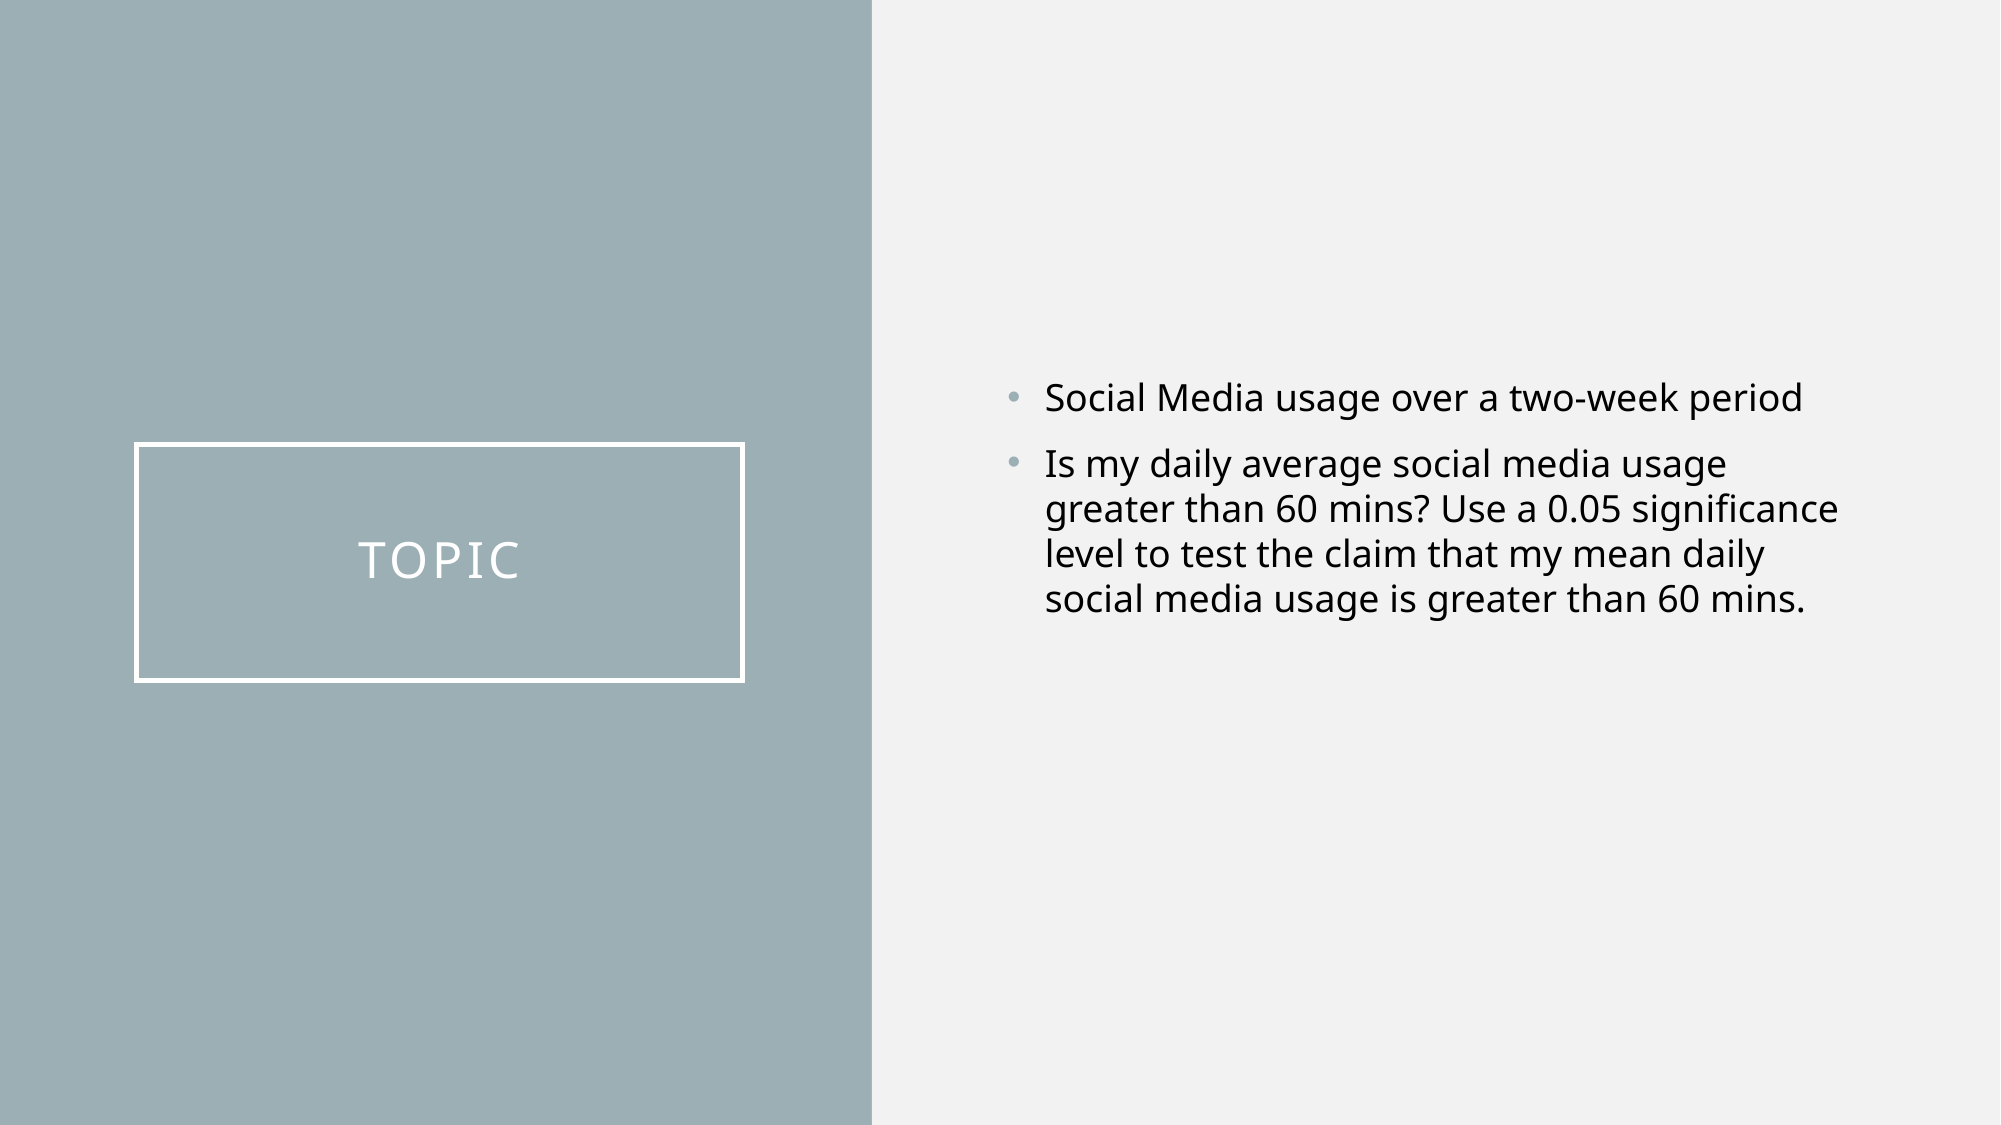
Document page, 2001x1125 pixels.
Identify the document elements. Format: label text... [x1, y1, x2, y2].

text_box [871, 0, 2000, 1125]
title topic [134, 442, 745, 683]
list Social Media usage over a two-week period Is my daily average social media usage greater than 60 mins? Use a 0.05 significance level to test the claim that my mean daily social media usage is greater than 60 mins. [992, 131, 1880, 994]
